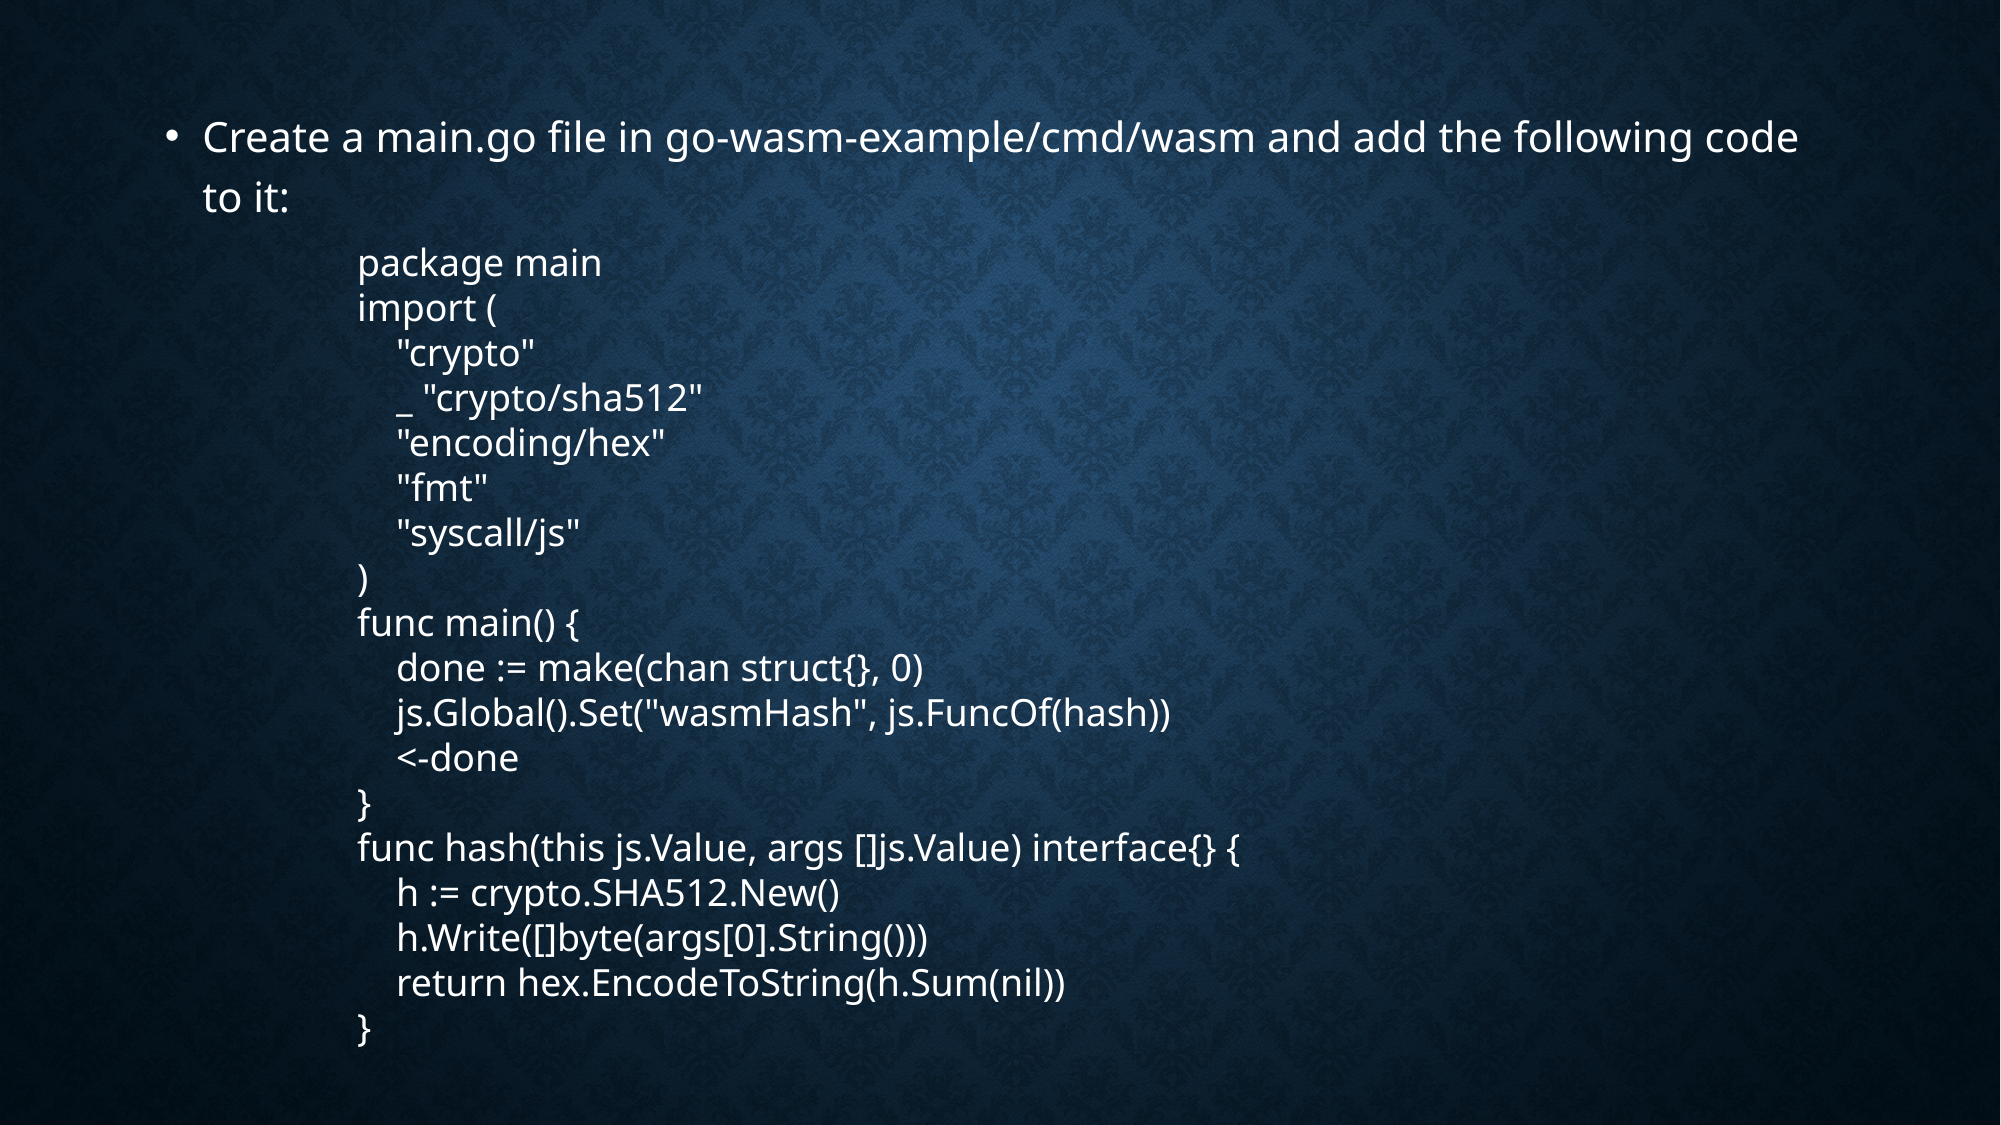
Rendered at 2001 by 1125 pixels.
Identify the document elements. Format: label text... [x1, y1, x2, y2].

list Create a main.go file in go-wasm-example/cmd/wasm and add the following code to it: [149, 93, 1849, 247]
text_box package main import ( "crypto" _ "crypto/sha512" "encoding/hex" "fmt" "syscall/js" ) func main() { done := make(chan struct{}, 0) js.Global().Set("wasmHash", js.FuncOf(hash)) <-done } func hash(this js.Value, args []js.Value) interface{} { h := crypto.SHA512.New() h.Write([]byte(args[0].String())) return hex.EncodeToString(h.Sum(nil)) } [342, 231, 1656, 1057]
